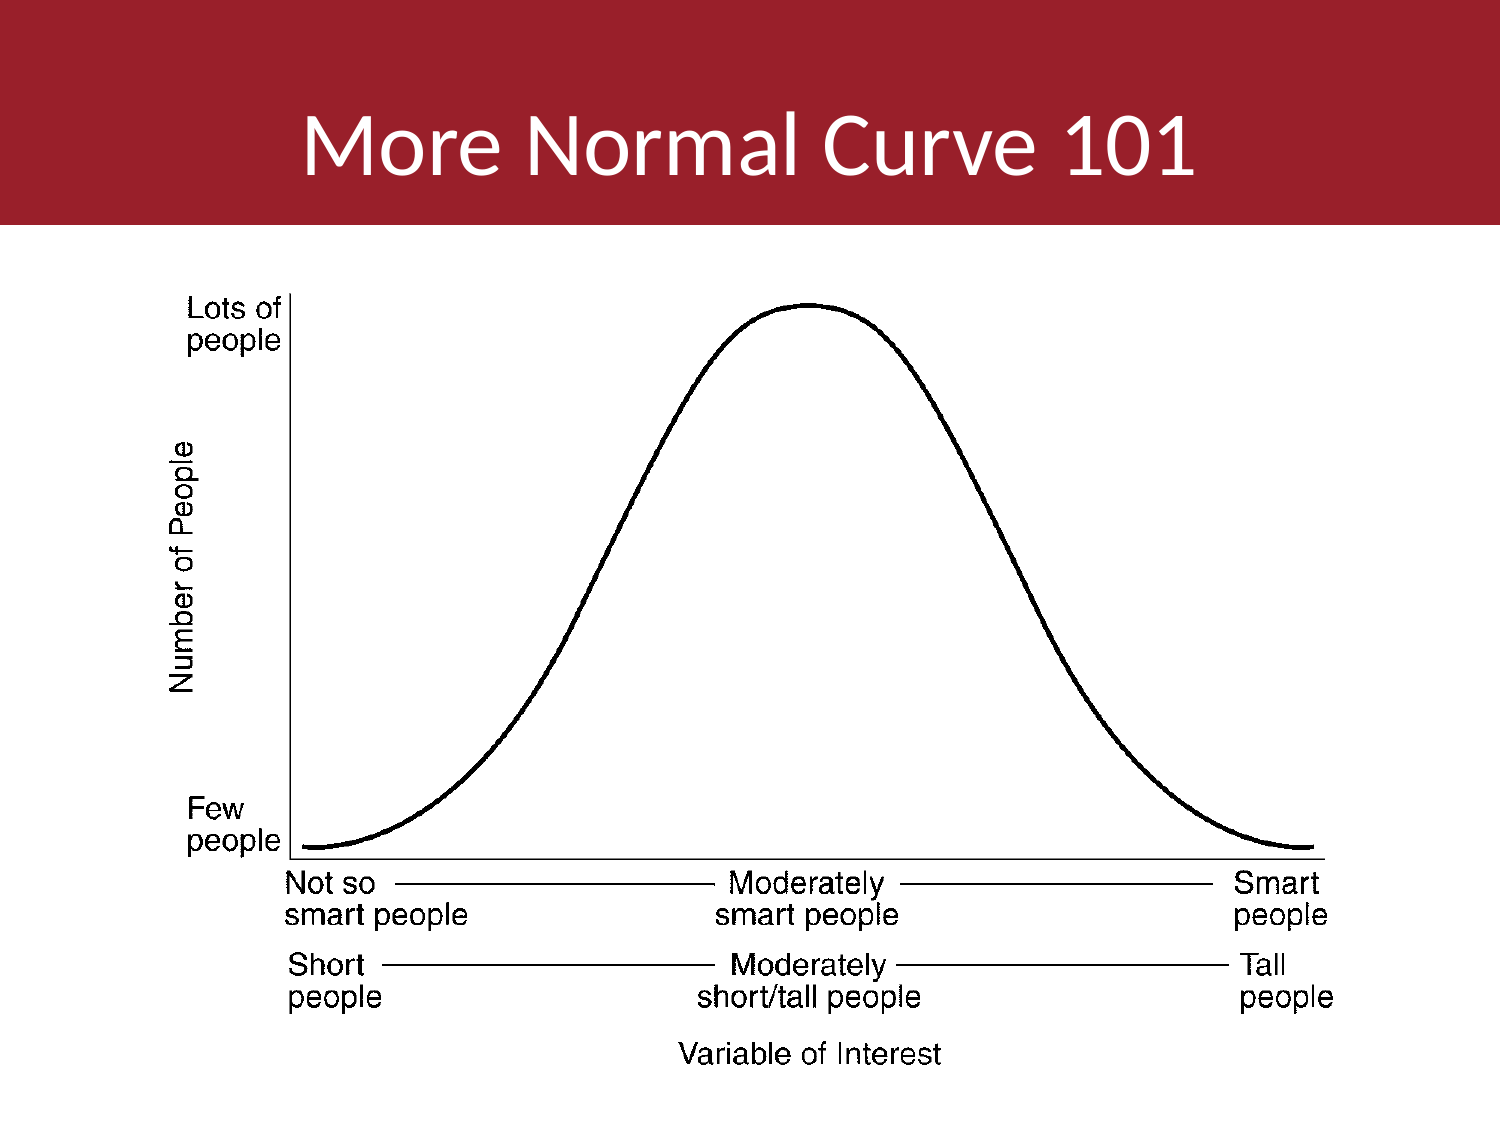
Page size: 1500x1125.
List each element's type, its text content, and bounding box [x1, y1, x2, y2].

title More Normal Curve 101 [75, 45, 1425, 233]
picture [156, 287, 1344, 1076]
